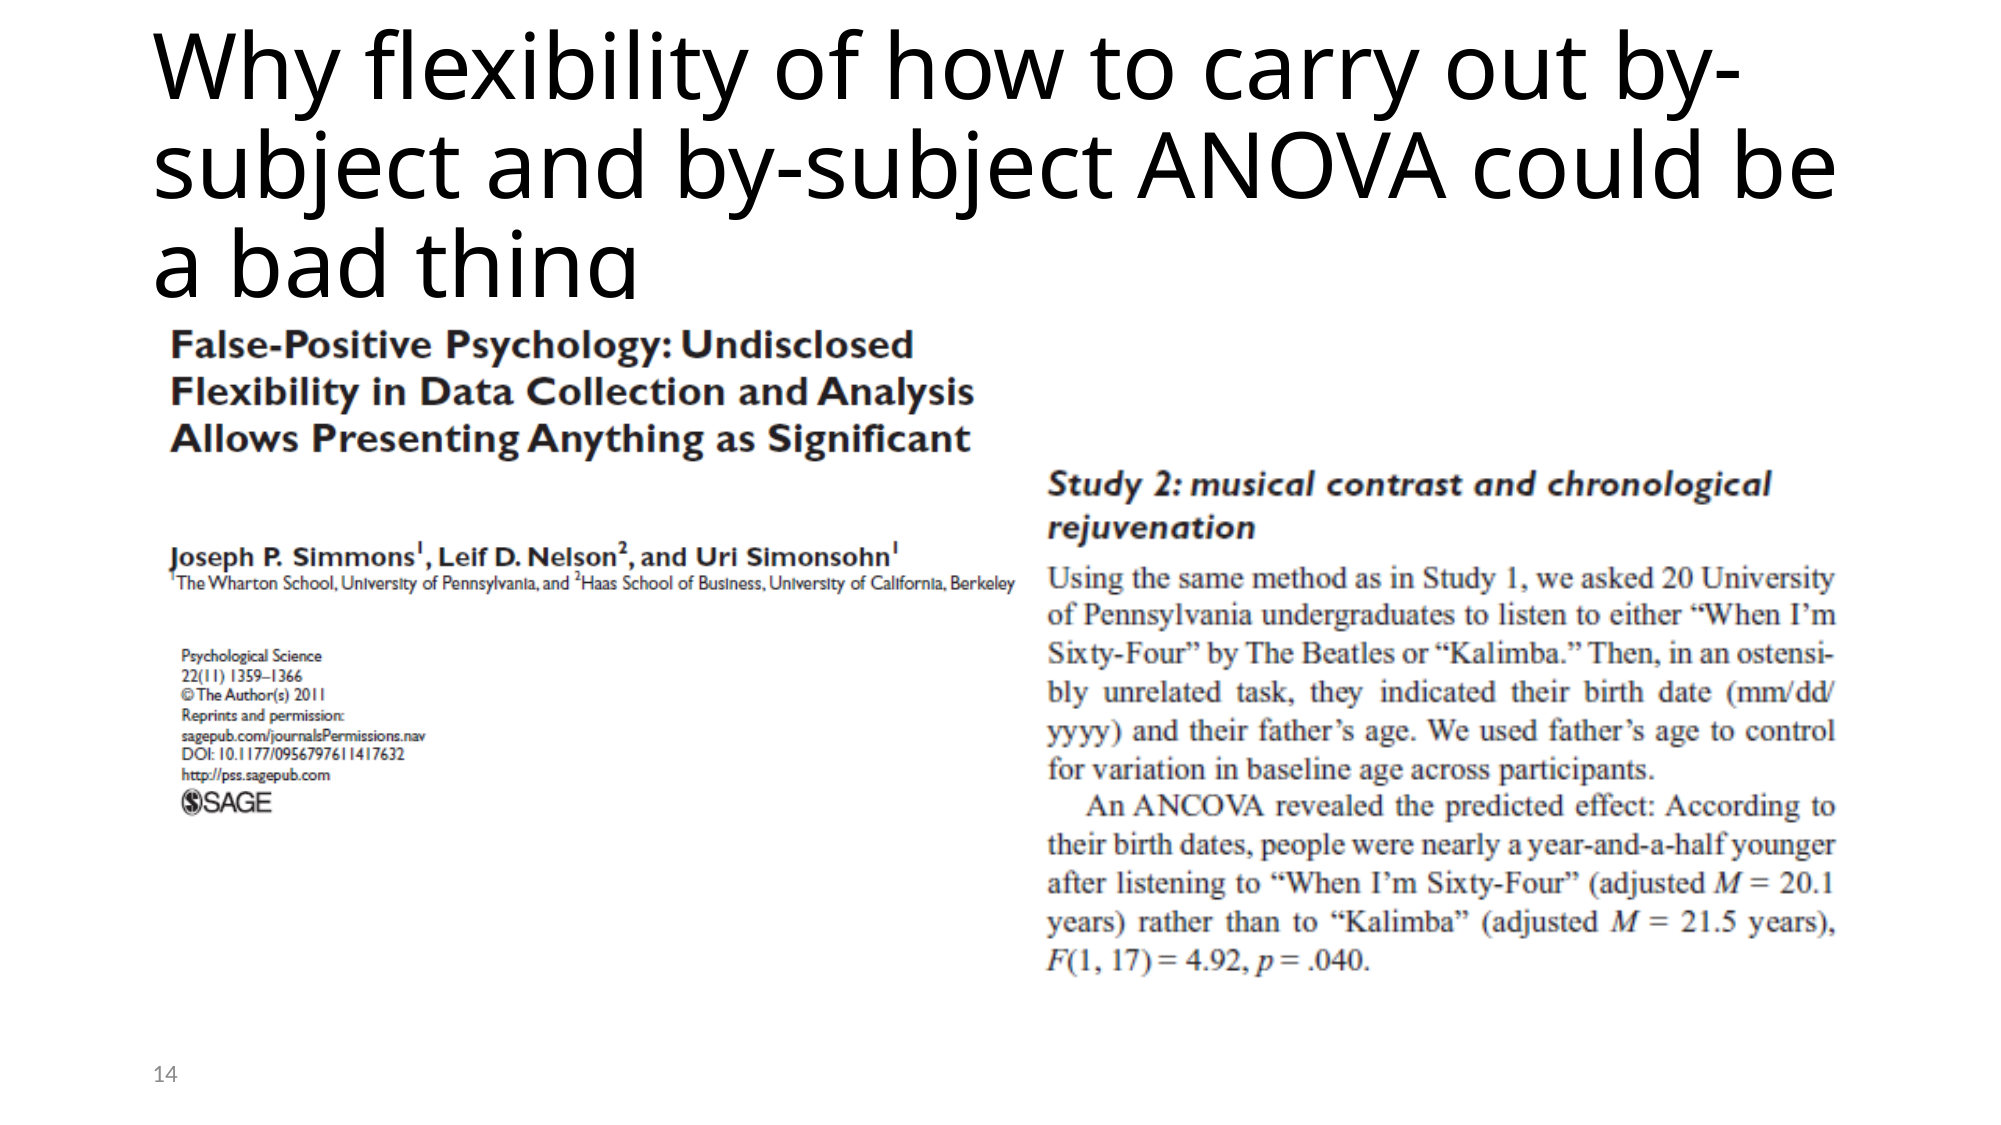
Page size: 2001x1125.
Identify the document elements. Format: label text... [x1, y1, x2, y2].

picture [137, 299, 1884, 1014]
title Why flexibility of how to carry out by-subject and by-subject ANOVA could be a bad thing [137, 59, 1863, 278]
slide_number 14 [137, 1042, 588, 1103]
